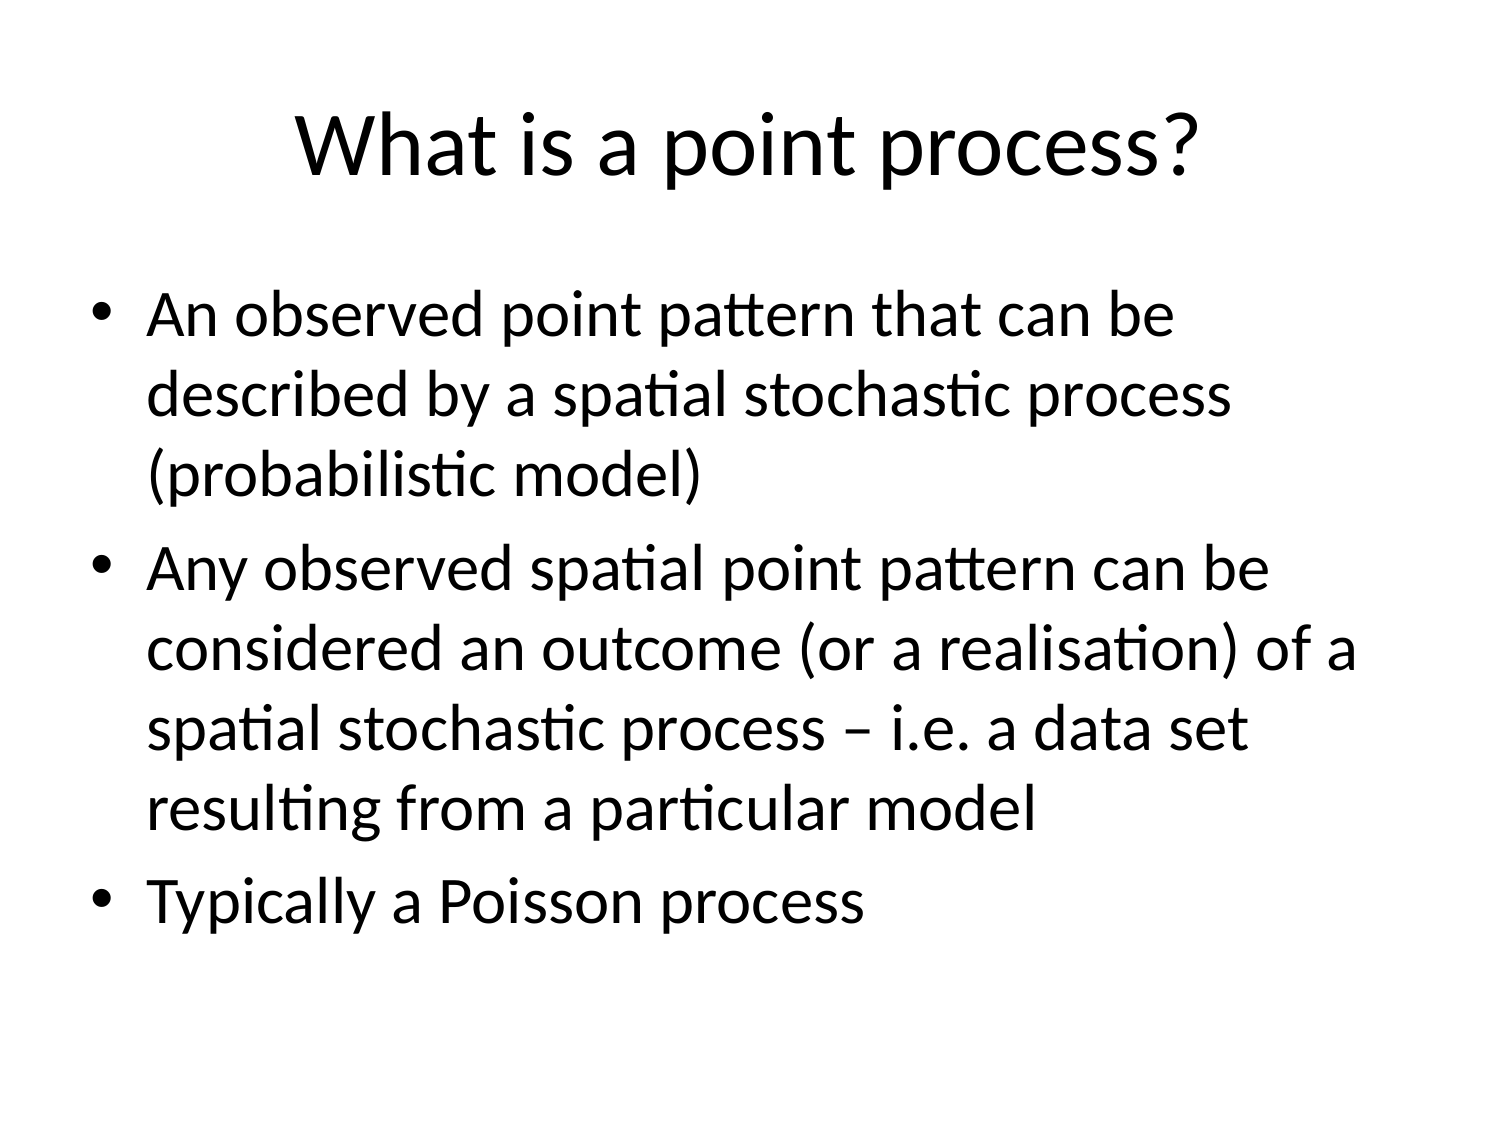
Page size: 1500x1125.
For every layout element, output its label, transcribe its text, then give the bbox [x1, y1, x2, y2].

title What is a point process? [75, 45, 1425, 233]
list An observed point pattern that can be described by a spatial stochastic process (probabilistic model) Any observed spatial point pattern can be considered an outcome (or a realisation) of a spatial stochastic process – i.e. a data set resulting from a particular model Typically a Poisson process [75, 262, 1425, 1050]
